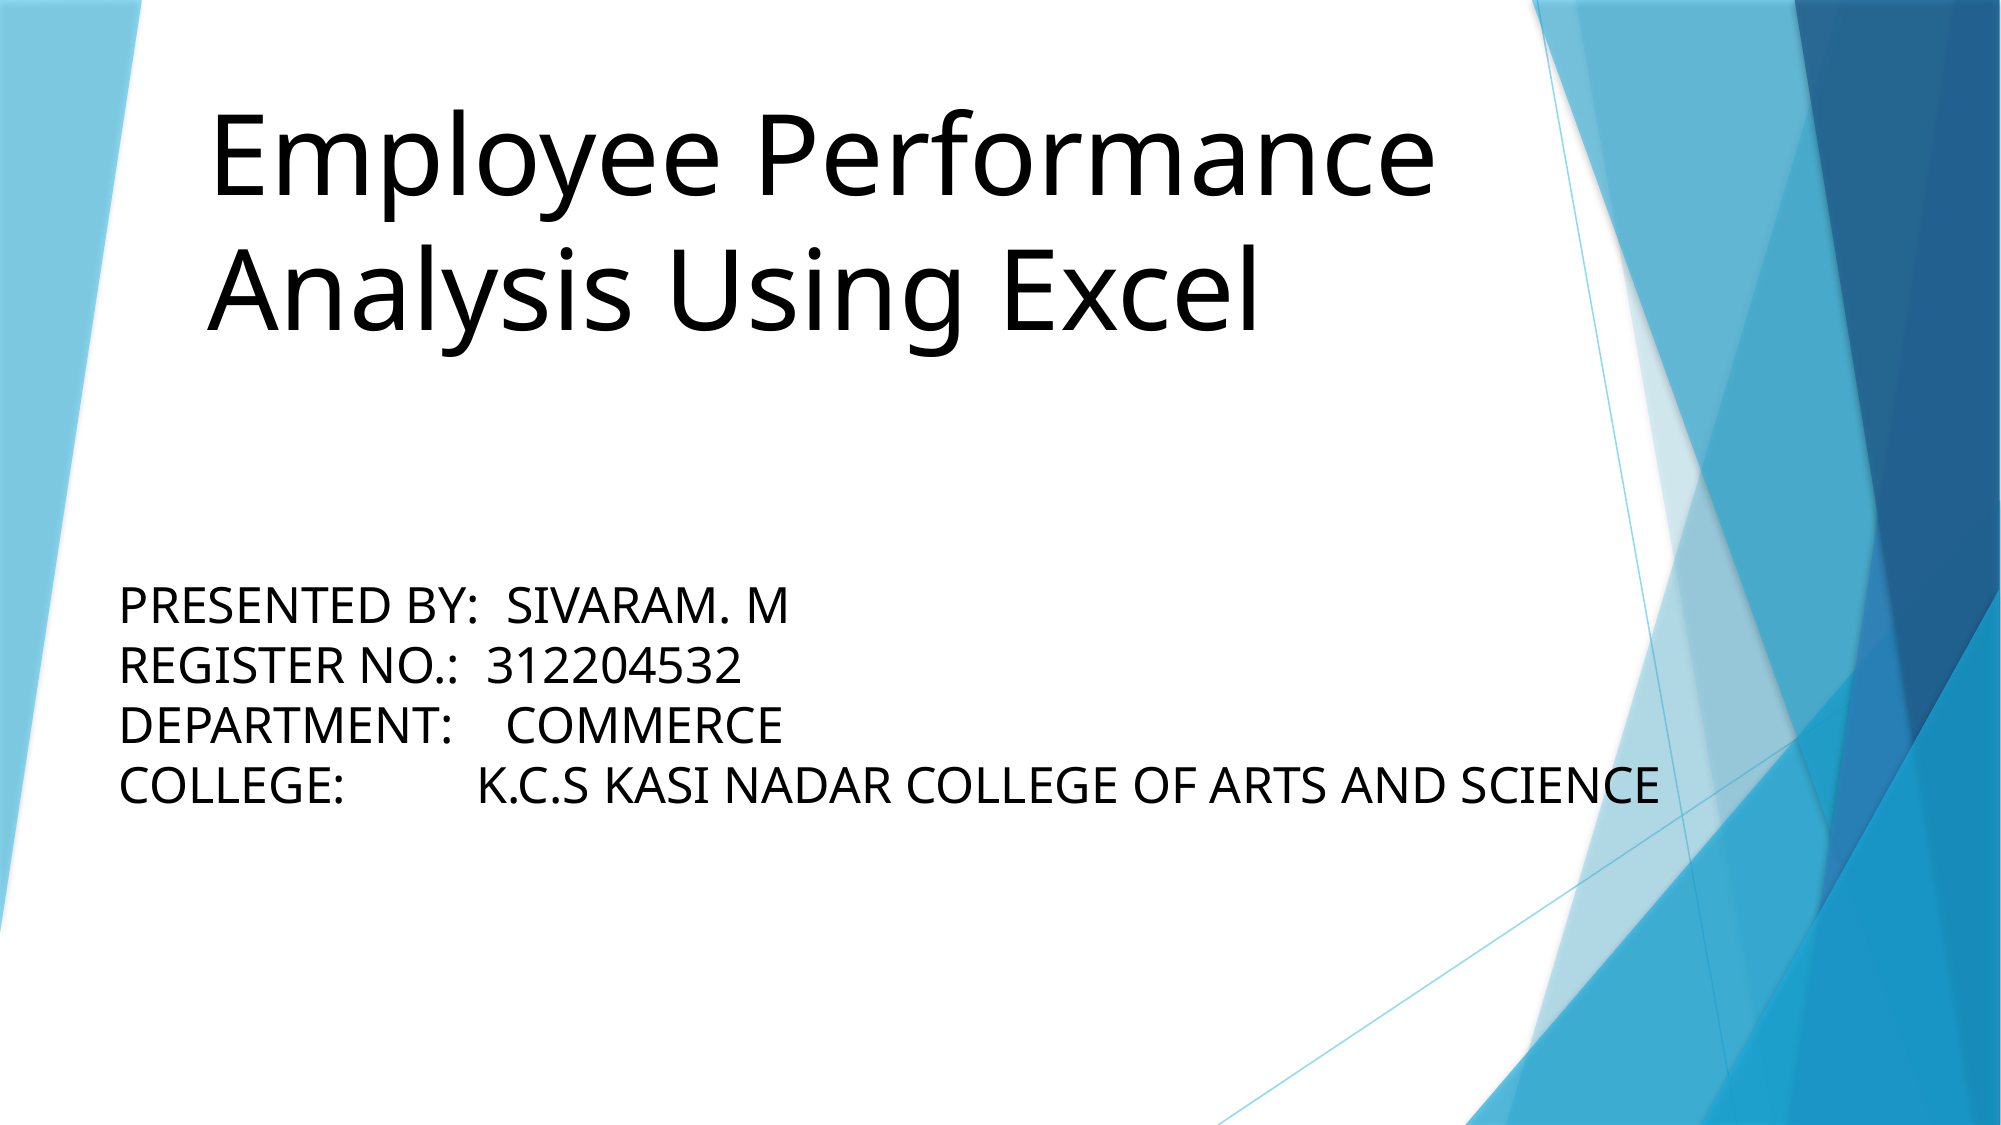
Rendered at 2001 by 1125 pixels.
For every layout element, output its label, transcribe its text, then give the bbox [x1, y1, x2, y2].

text_box PRESENTED BY: SIVARAM. M REGISTER NO.: 312204532 DEPARTMENT: COMMERCE COLLEGE: K.C.S KASI NADAR COLLEGE OF ARTS AND SCIENCE [104, 566, 1842, 821]
title Employee Performance Analysis Using Excel [192, 90, 1467, 361]
